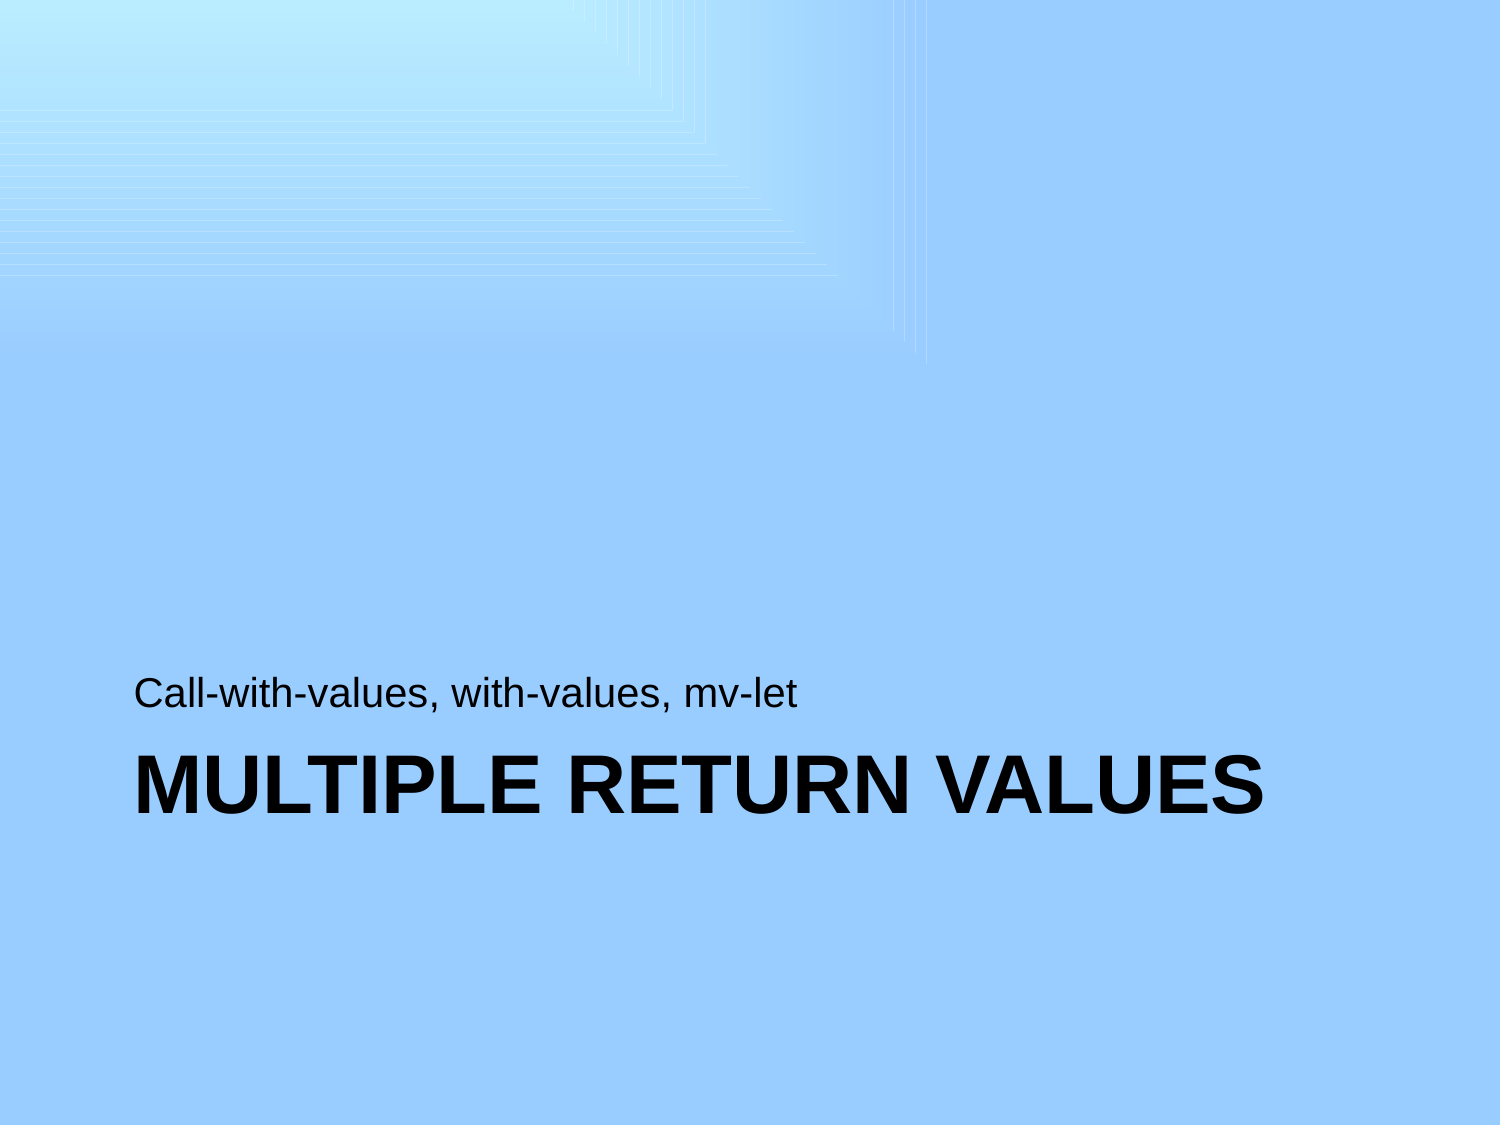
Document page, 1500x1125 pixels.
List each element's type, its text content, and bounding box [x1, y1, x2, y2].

list Call-with-values, with-values, mv-let [118, 476, 1394, 724]
title Multiple Return Values [118, 724, 1394, 947]
